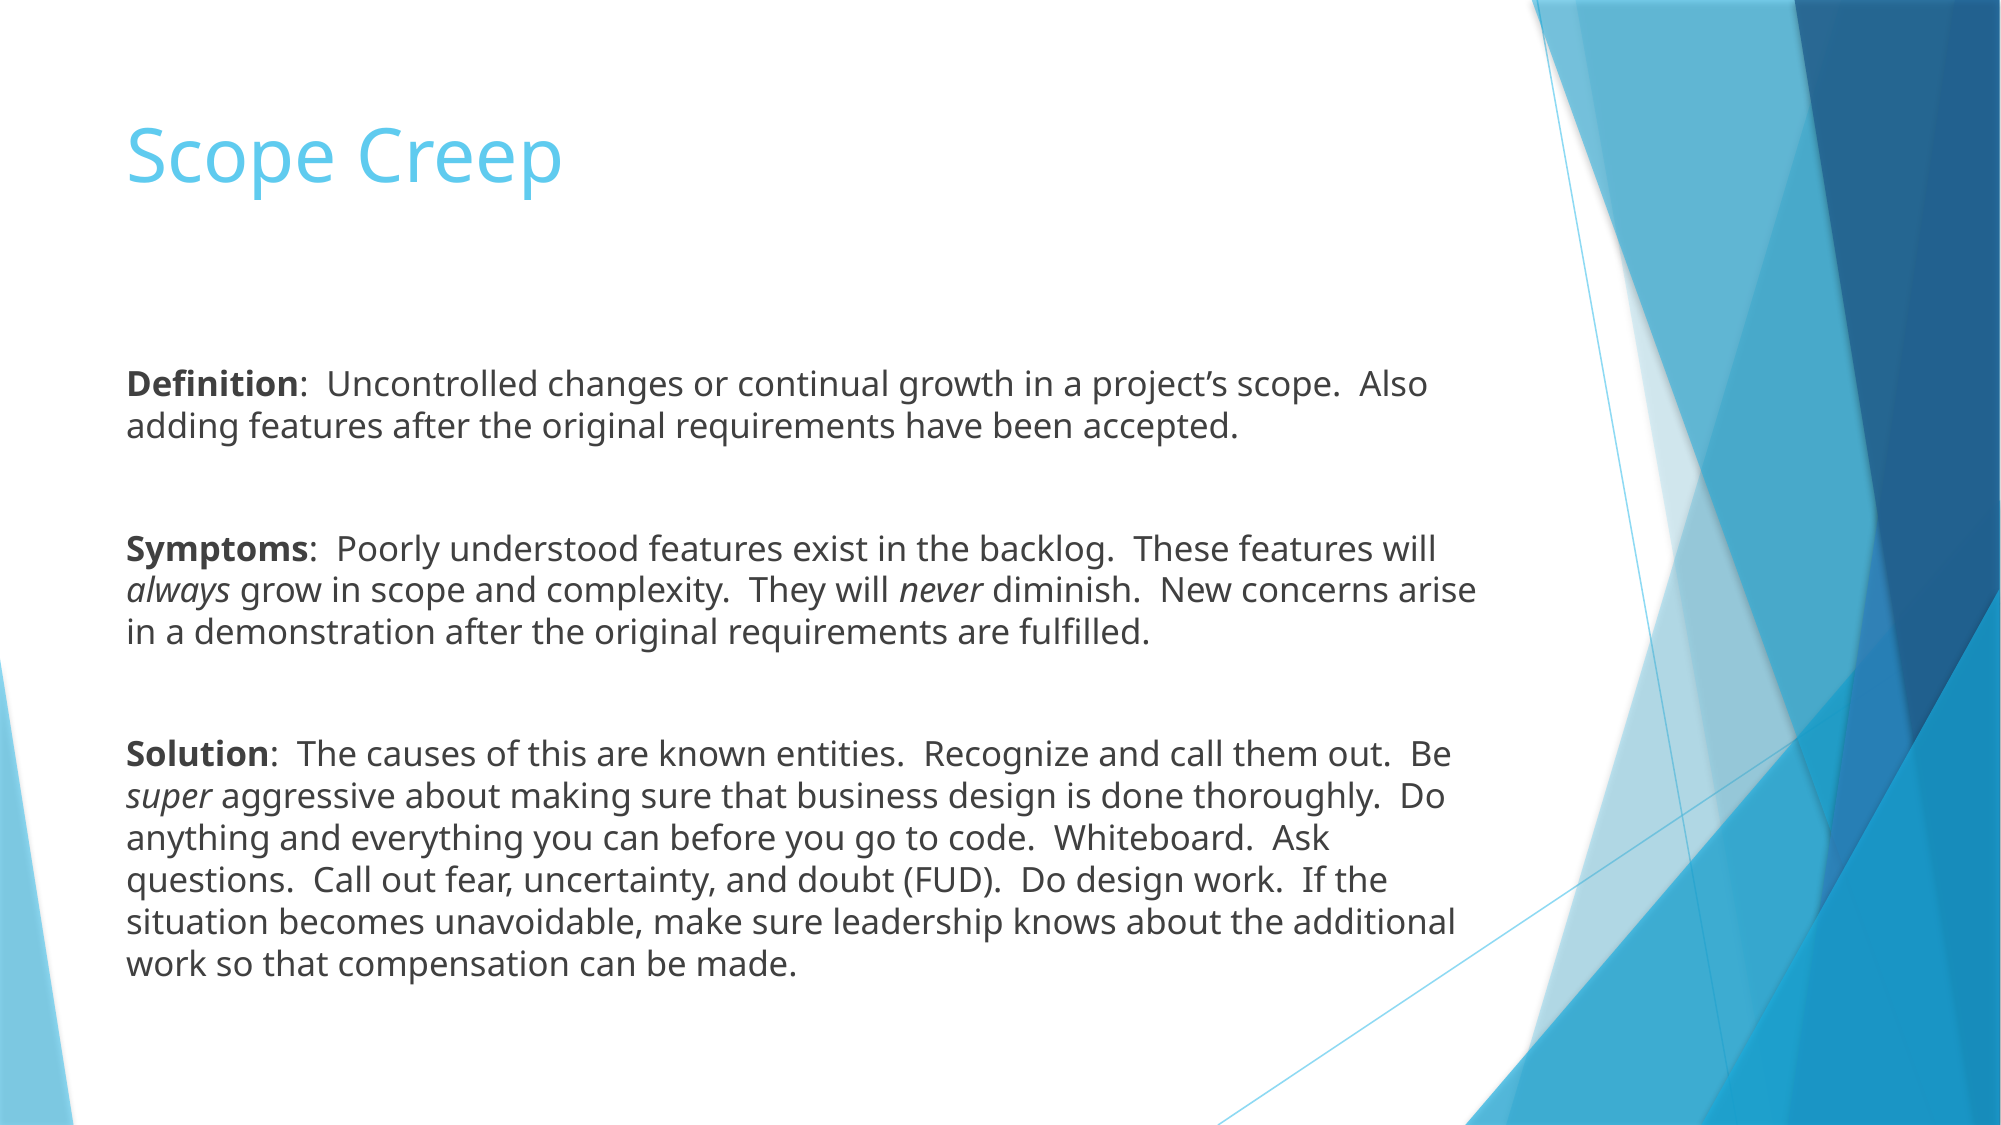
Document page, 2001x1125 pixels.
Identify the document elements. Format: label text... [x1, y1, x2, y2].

list Definition: Uncontrolled changes or continual growth in a project’s scope. Also adding features after the original requirements have been accepted. Symptoms: Poorly understood features exist in the backlog. These features will always grow in scope and complexity. They will never diminish. New concerns arise in a demonstration after the original requirements are fulfilled. Solution: The causes of this are known entities. Recognize and call them out. Be super aggressive about making sure that business design is done thoroughly. Do anything and everything you can before you go to code. Whiteboard. Ask questions. Call out fear, uncertainty, and doubt (FUD). Do design work. If the situation becomes unavoidable, make sure leadership knows about the additional work so that compensation can be made. [111, 354, 1522, 992]
title Scope Creep [111, 99, 1522, 317]
